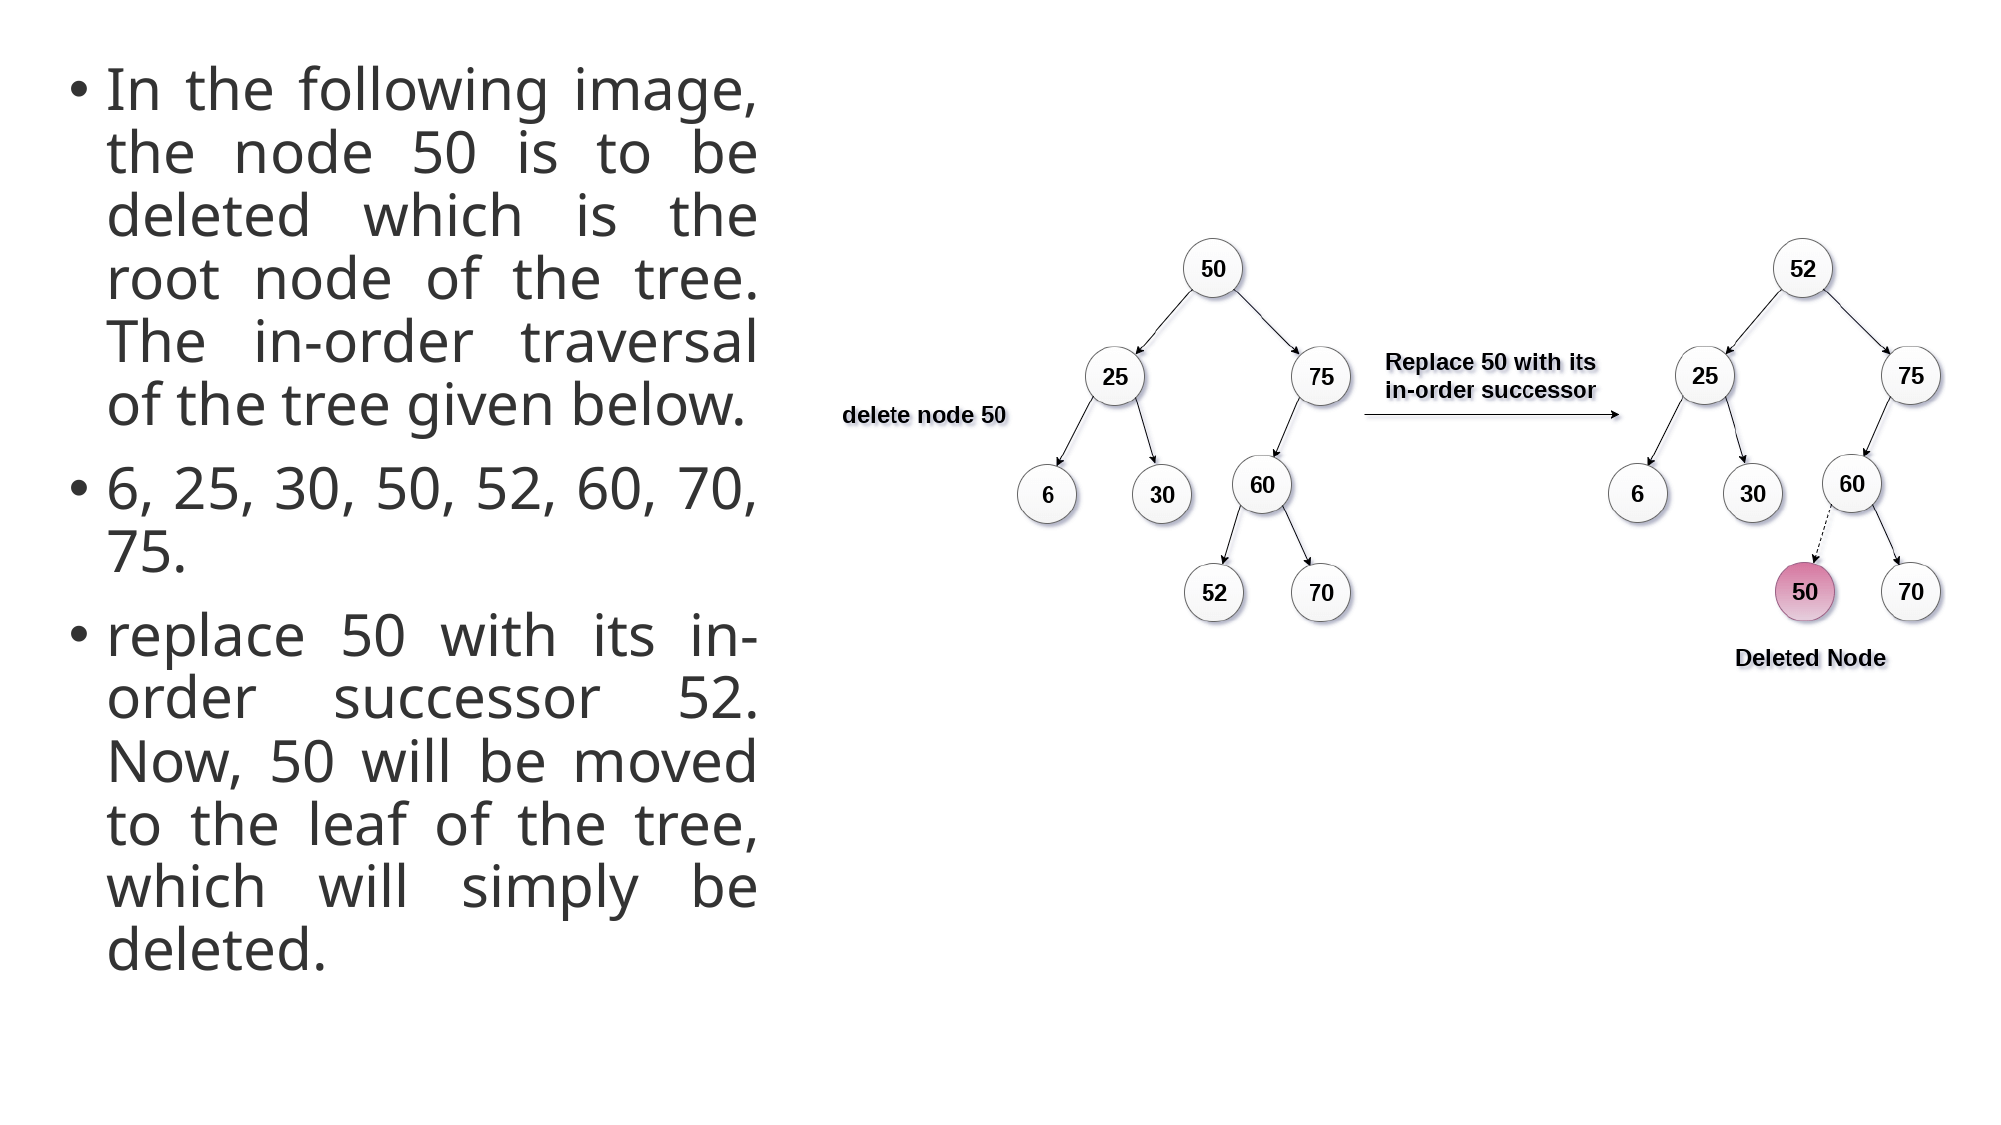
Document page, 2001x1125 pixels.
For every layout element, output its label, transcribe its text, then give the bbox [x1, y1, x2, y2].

list In the following image, the node 50 is to be deleted which is the root node of the tree. The in-order traversal of the tree given below. 6, 25, 30, 50, 52, 60, 70, 75. replace 50 with its in-order successor 52. Now, 50 will be moved to the leaf of the tree, which will simply be deleted. [54, 52, 775, 930]
picture [840, 237, 1946, 675]
